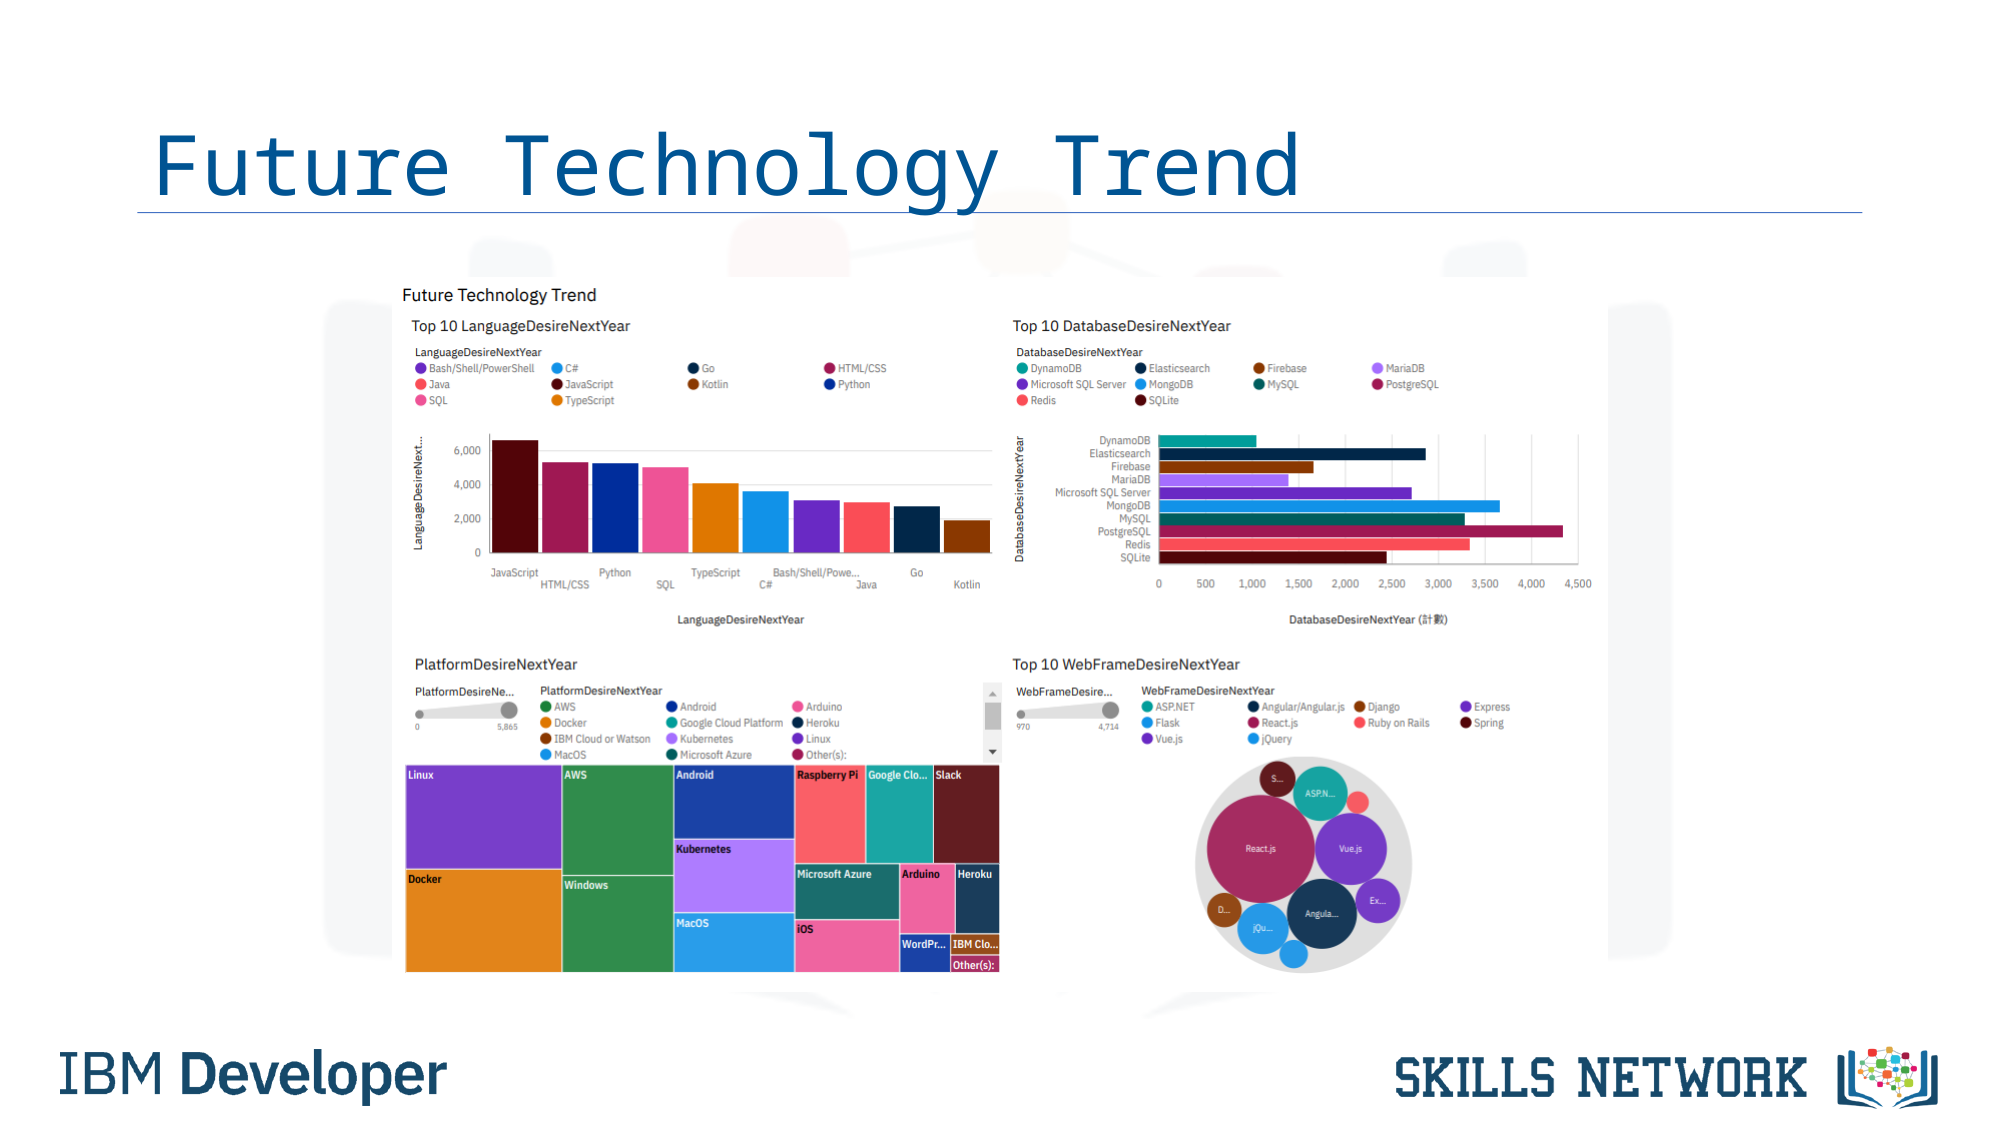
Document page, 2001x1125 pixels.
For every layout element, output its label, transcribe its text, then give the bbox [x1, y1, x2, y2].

picture [1390, 1045, 1945, 1111]
picture [55, 1045, 459, 1108]
picture [392, 277, 1608, 992]
title Future Technology Trend [137, 59, 1863, 278]
